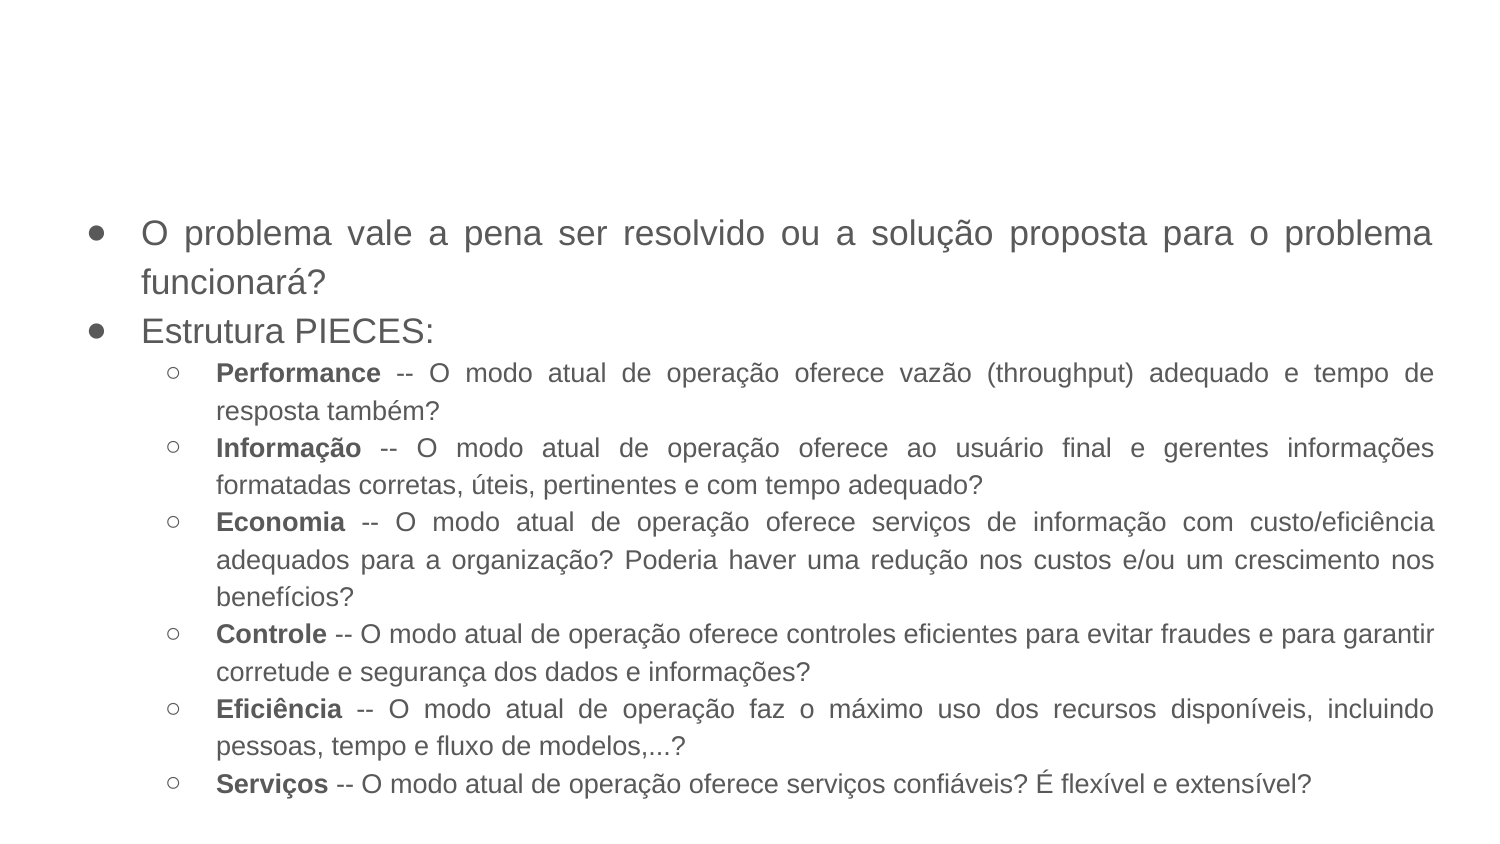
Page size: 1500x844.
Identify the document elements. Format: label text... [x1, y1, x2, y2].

list O problema vale a pena ser resolvido ou a solução proposta para o problema funcionará? Estrutura PIECES: Performance -- O modo atual de operação oferece vazão (throughput) adequado e tempo de resposta também? Informação -- O modo atual de operação oferece ao usuário final e gerentes informações formatadas corretas, úteis, pertinentes e com tempo adequado? Economia -- O modo atual de operação oferece serviços de informação com custo/eficiência adequados para a organização? Poderia haver uma redução nos custos e/ou um crescimento nos benefícios? Controle -- O modo atual de operação oferece controles eficientes para evitar fraudes e para garantir corretude e segurança dos dados e informações? Eficiência -- O modo atual de operação faz o máximo uso dos recursos disponíveis, incluindo pessoas, tempo e fluxo de modelos,...? Serviços -- O modo atual de operação oferece serviços confiáveis? É flexível e extensível? [51, 189, 1449, 750]
